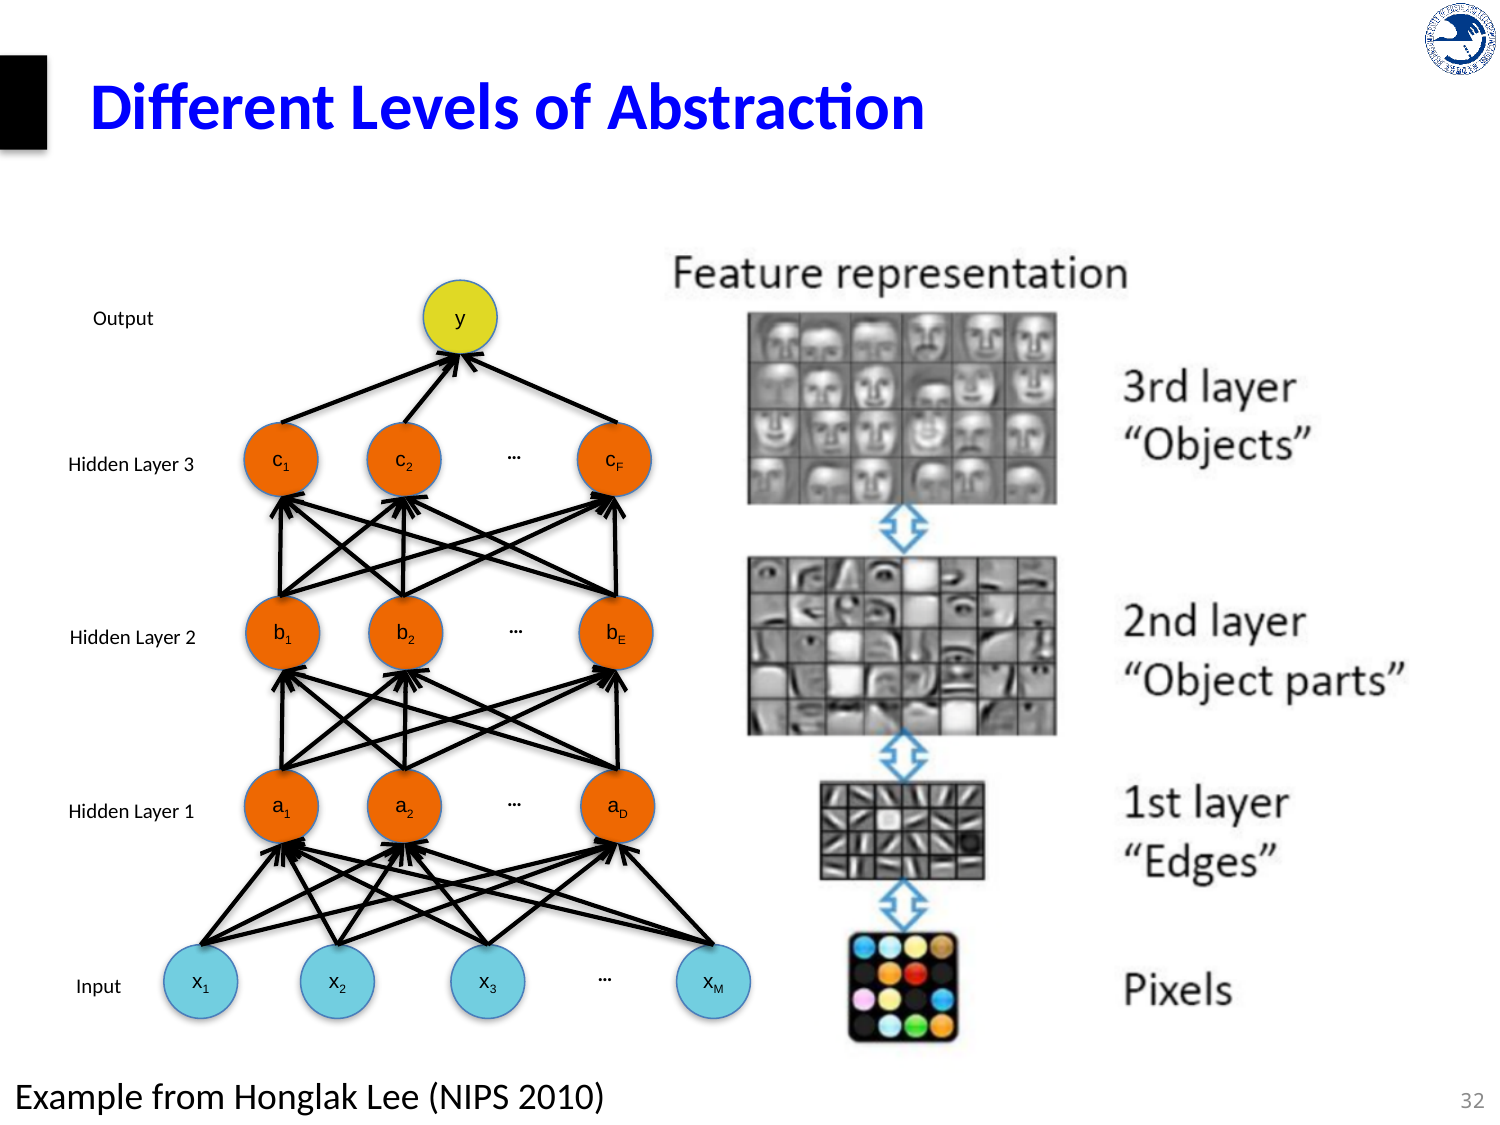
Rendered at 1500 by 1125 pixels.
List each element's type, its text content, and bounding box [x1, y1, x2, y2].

text_box Example from Honglak Lee (NIPS 2010) [0, 1064, 762, 1125]
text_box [38, 280, 751, 1019]
picture [1425, 3, 1496, 75]
title Different Levels of Abstraction [75, 8, 1425, 197]
slide_number 32 [1269, 1079, 1500, 1124]
picture [645, 236, 1410, 1074]
